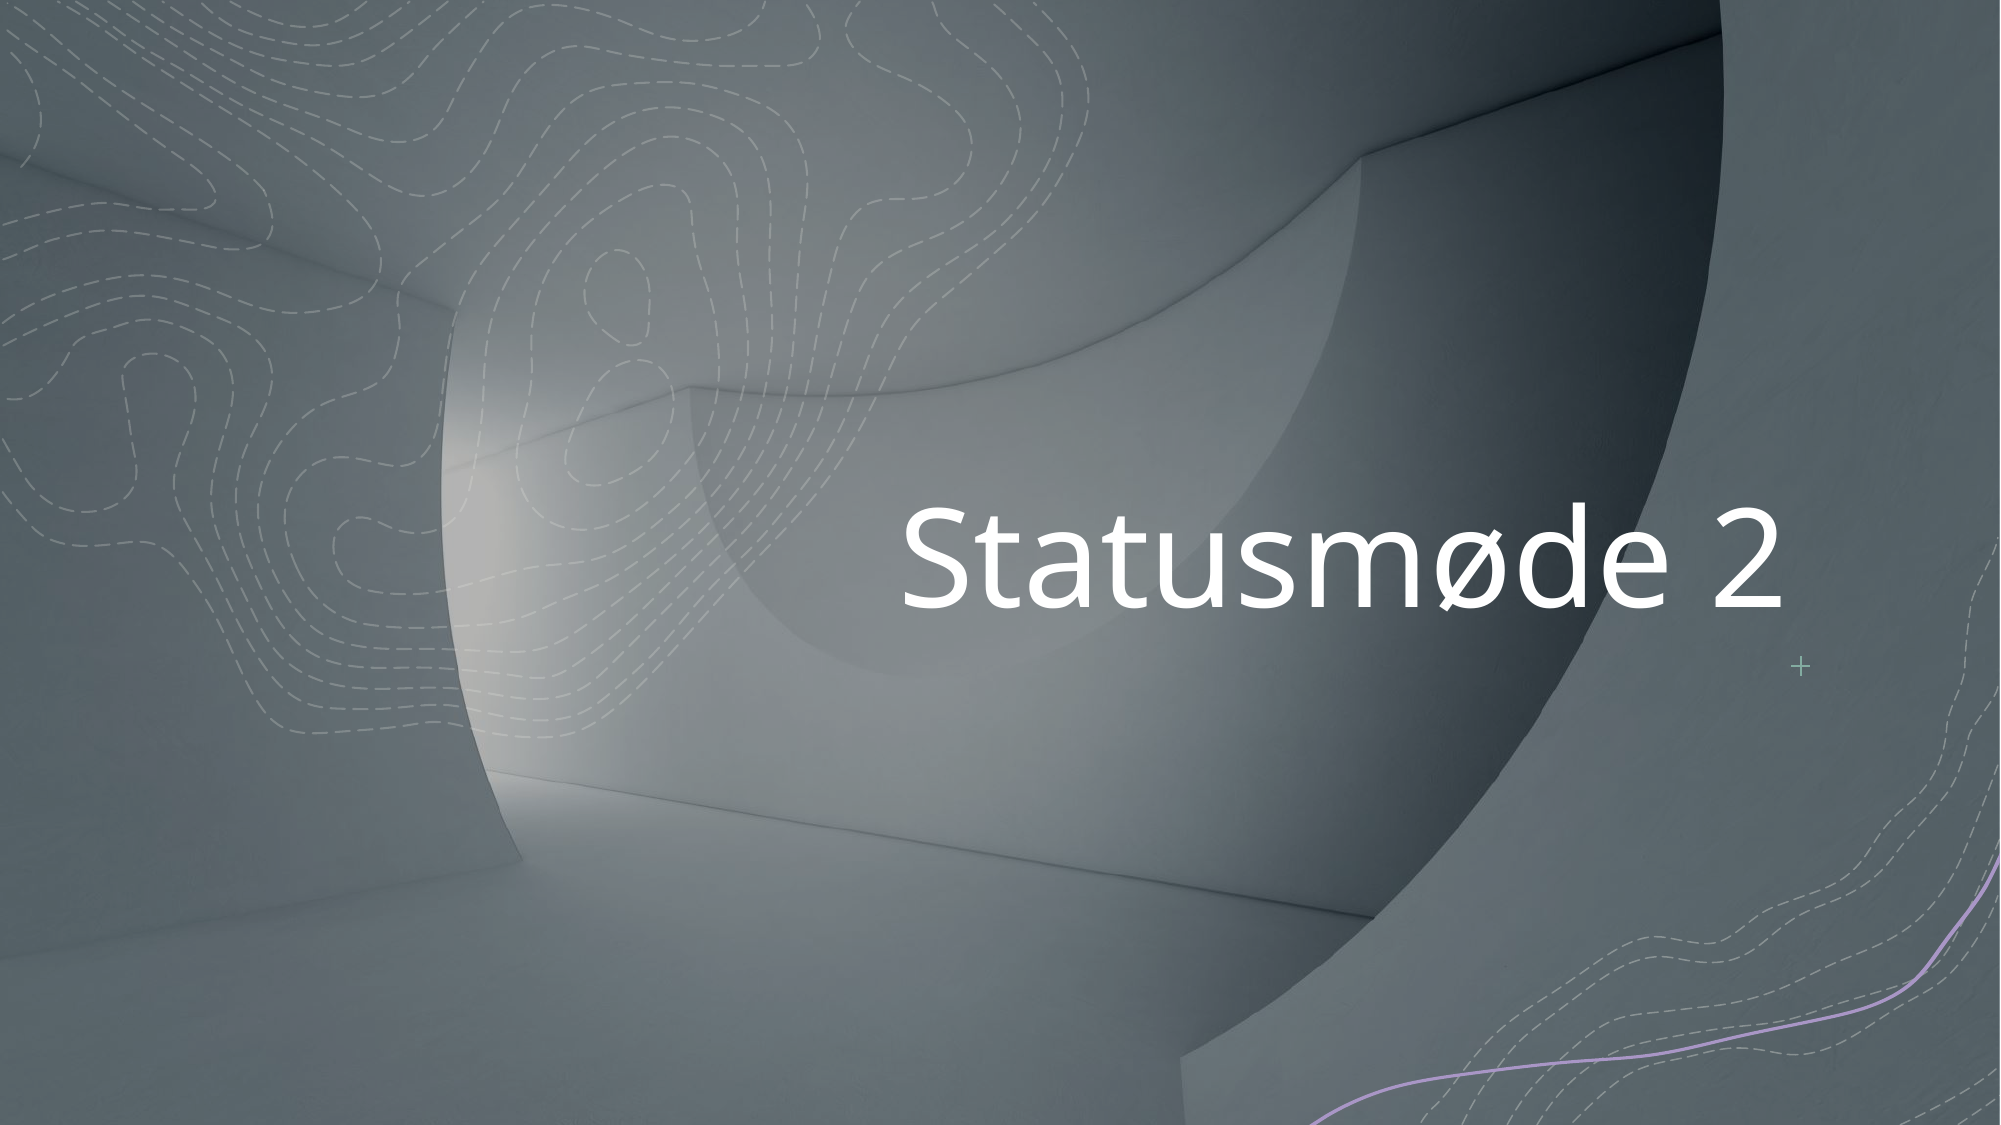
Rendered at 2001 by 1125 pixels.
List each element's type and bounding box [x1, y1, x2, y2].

text_box [1790, 656, 1811, 676]
text_box [1309, 537, 2000, 1125]
picture [0, 0, 2000, 1125]
text_box [0, 0, 1089, 738]
